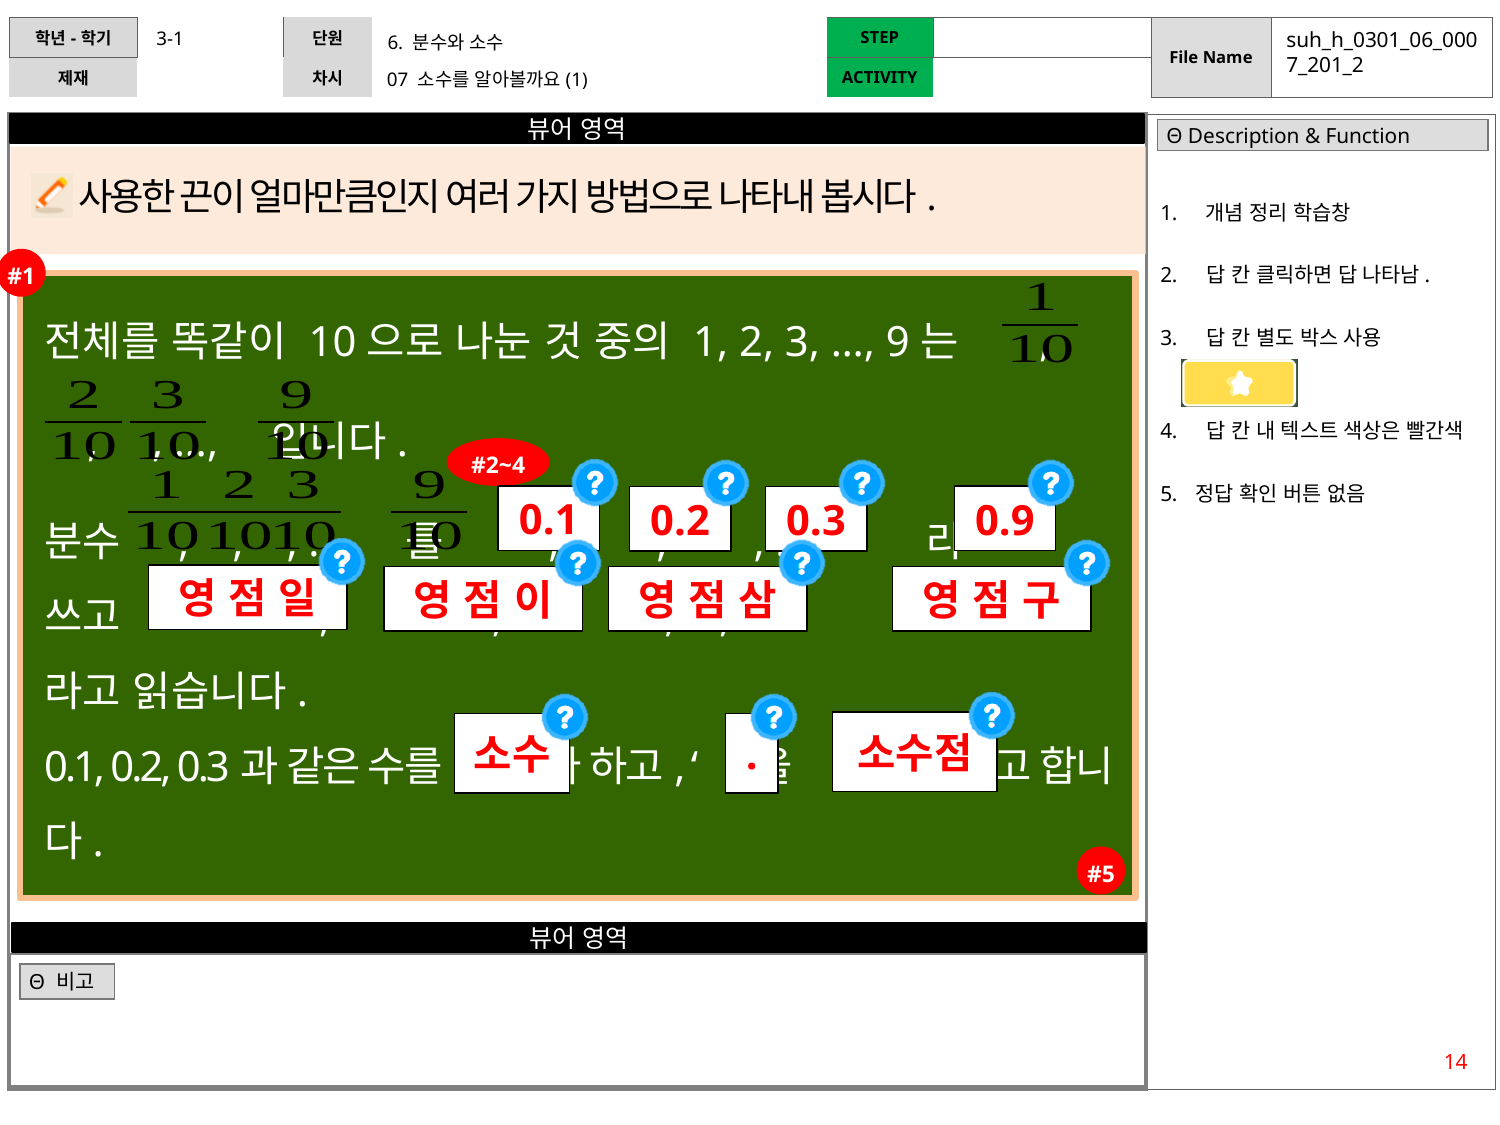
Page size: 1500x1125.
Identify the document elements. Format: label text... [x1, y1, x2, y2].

text_box #5 [1074, 844, 1128, 897]
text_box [498, 453, 625, 532]
table_header Θ Description & Function [1158, 120, 1487, 150]
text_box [454, 688, 595, 794]
picture [31, 173, 73, 218]
text_box 07 소수를 알아볼까요(1) [372, 60, 821, 96]
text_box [629, 454, 757, 532]
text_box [954, 453, 1081, 532]
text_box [725, 688, 804, 794]
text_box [892, 534, 1117, 632]
text_box suh_h_0301_06_0007_201_2 [1271, 18, 1500, 84]
text_box [18, 271, 1137, 900]
text_box 6. 분수와 소수 [372, 23, 828, 48]
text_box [383, 534, 605, 632]
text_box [765, 454, 892, 552]
text_box #2~4 [444, 436, 548, 488]
text_box 개념 정리 학습창 답 칸 클릭하면 답 나타남. 답 칸 별도 박스 사용 답 칸 내 텍스트 색상은 빨간색 정답 확인 버튼 없음 [1145, 160, 1500, 538]
text_box 전체를 똑같이 10으로 나눈 것 중의 1, 2, 3, …, 9는 , , , …, 입니다. 분수 , , , …, 를 , , , …, 라 쓰고 , , , …, 라고 읽습니다. 0.1, 0.2, 0.3과 같은 수를 라 하고, ‘ ‘을 이라고 합니다. [29, 257, 1126, 873]
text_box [832, 686, 1023, 792]
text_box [608, 534, 833, 632]
text_box 문제 2 [757, 456, 765, 532]
picture [1180, 358, 1298, 407]
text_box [148, 532, 373, 630]
text_box #1 [0, 246, 48, 299]
text_box [9, 145, 1148, 256]
text_box [0, 0, 1500, 75]
text_box 사용한 끈이 얼마만큼인지 여러 가지 방법으로 나타내 봅시다. [63, 165, 1150, 225]
